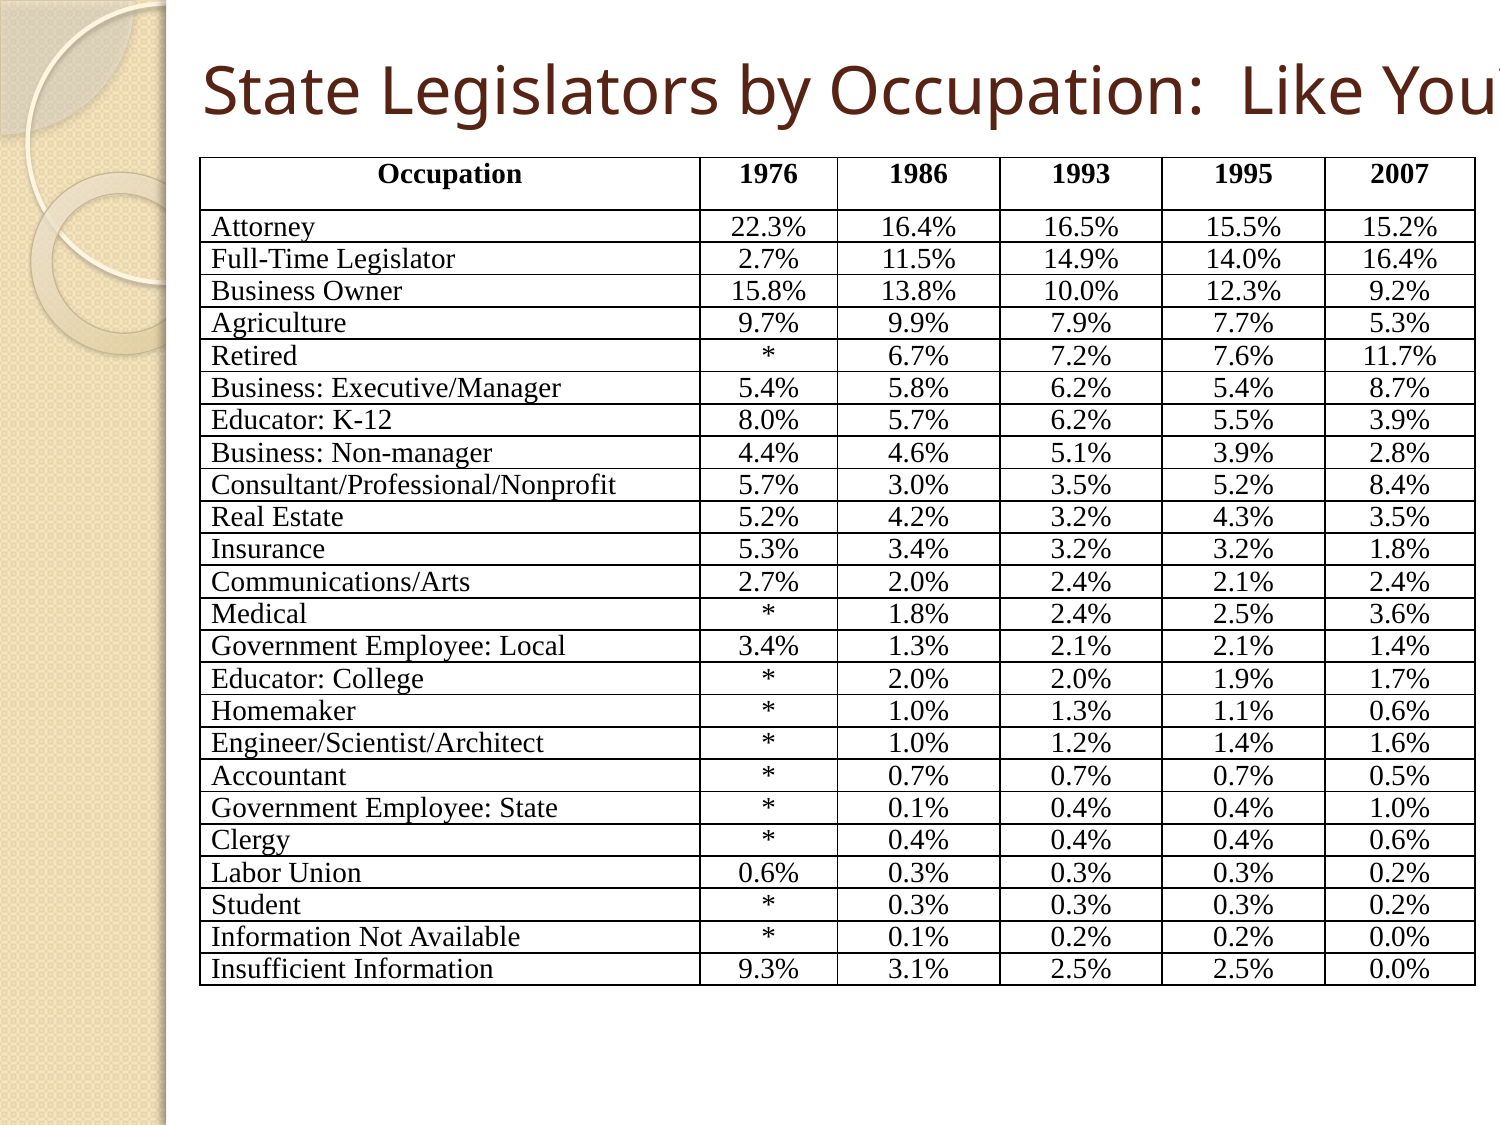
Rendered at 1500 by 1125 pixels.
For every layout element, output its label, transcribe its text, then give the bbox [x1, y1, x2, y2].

table_cell Attorney [201, 211, 699, 241]
table_cell 2.4% [1326, 566, 1474, 597]
table_cell 2.1% [1163, 566, 1324, 597]
table_cell Engineer/Scientist/Architect [201, 728, 699, 758]
table_cell 1.3% [838, 631, 999, 661]
table_cell Educator: College [201, 663, 699, 694]
table_cell 2.5% [1163, 599, 1324, 629]
table_cell 0.6% [1326, 695, 1474, 726]
table_cell 16.4% [838, 211, 999, 241]
table_cell 11.5% [838, 243, 999, 274]
table_cell 0.4% [1163, 825, 1324, 855]
table_cell 9.9% [838, 308, 999, 338]
table_header Occupation [201, 158, 699, 209]
table_cell 3.2% [1163, 534, 1324, 564]
table_cell 4.6% [838, 437, 999, 468]
table_cell 0.2% [1001, 922, 1161, 952]
table_cell 1.1% [1163, 695, 1324, 726]
table_cell * [701, 599, 837, 629]
table_cell 2.5% [1001, 954, 1161, 984]
table_cell 15.5% [1163, 211, 1324, 241]
table_cell 11.7% [1326, 340, 1474, 371]
table_cell 5.4% [1163, 372, 1324, 403]
table_cell 2.4% [1001, 599, 1161, 629]
table_cell 0.1% [838, 922, 999, 952]
table_header 1993 [1001, 158, 1161, 209]
table_cell Government Employee: State [201, 792, 699, 823]
table_cell 2.7% [701, 566, 837, 597]
table_header 2007 [1326, 158, 1474, 209]
table_cell Retired [201, 340, 699, 371]
table_cell 14.0% [1163, 243, 1324, 274]
title State Legislators by Occupation: Like You? [187, 37, 1500, 138]
table_cell 5.3% [1326, 308, 1474, 338]
table_cell 5.2% [1163, 469, 1324, 500]
table_cell 8.0% [701, 405, 837, 435]
table_header 1976 [701, 158, 837, 209]
table_cell 15.2% [1326, 211, 1474, 241]
table_cell 1.3% [1001, 695, 1161, 726]
table_cell 0.7% [838, 760, 999, 791]
table_header 1995 [1163, 158, 1324, 209]
table_cell 0.3% [1001, 889, 1161, 920]
table_cell 7.9% [1001, 308, 1161, 338]
table_cell 22.3% [701, 211, 837, 241]
table_cell Business Owner [201, 275, 699, 306]
table_cell 1.8% [1326, 534, 1474, 564]
table_cell Homemaker [201, 695, 699, 726]
table_cell 3.4% [701, 631, 837, 661]
table_cell 6.2% [1001, 372, 1161, 403]
table_cell * [701, 825, 837, 855]
table_cell 3.2% [1001, 502, 1161, 532]
table_cell * [701, 695, 837, 726]
table_cell 2.5% [1163, 954, 1324, 984]
table_cell 2.0% [1001, 663, 1161, 694]
table_cell 1.8% [838, 599, 999, 629]
table_cell 10.0% [1001, 275, 1161, 306]
table_cell 0.5% [1326, 760, 1474, 791]
table_cell 9.2% [1326, 275, 1474, 306]
table_cell 0.3% [1163, 889, 1324, 920]
table_cell 16.5% [1001, 211, 1161, 241]
table_cell * [701, 728, 837, 758]
table_cell 1.9% [1163, 663, 1324, 694]
table_cell 4.4% [701, 437, 837, 468]
table_cell 4.2% [838, 502, 999, 532]
table_cell 2.8% [1326, 437, 1474, 468]
table_cell * [701, 663, 837, 694]
table_cell 0.7% [1163, 760, 1324, 791]
table_cell 3.2% [1001, 534, 1161, 564]
table_cell Full-Time Legislator [201, 243, 699, 274]
table_cell 2.1% [1001, 631, 1161, 661]
table_cell * [701, 889, 837, 920]
table_cell 0.0% [1326, 922, 1474, 952]
table_cell 4.3% [1163, 502, 1324, 532]
table_cell 3.9% [1163, 437, 1324, 468]
table_cell 0.4% [1001, 825, 1161, 855]
table_cell 2.1% [1163, 631, 1324, 661]
table_cell 1.0% [1326, 792, 1474, 823]
table_cell 0.6% [1326, 825, 1474, 855]
table_cell 3.5% [1326, 502, 1474, 532]
table_cell 0.2% [1326, 889, 1474, 920]
table_cell 16.4% [1326, 243, 1474, 274]
table_cell 1.0% [838, 695, 999, 726]
table_cell 15.8% [701, 275, 837, 306]
table_cell 0.4% [838, 825, 999, 855]
table_cell 1.6% [1326, 728, 1474, 758]
table_cell 7.7% [1163, 308, 1324, 338]
table_cell Insufficient Information [201, 954, 699, 984]
table_cell 3.4% [838, 534, 999, 564]
table_cell Accountant [201, 760, 699, 791]
table_cell * [701, 792, 837, 823]
table_cell 2.7% [701, 243, 837, 274]
table_cell 0.2% [1163, 922, 1324, 952]
table_cell 5.8% [838, 372, 999, 403]
table_cell 6.7% [838, 340, 999, 371]
table_cell * [701, 922, 837, 952]
table_cell 13.8% [838, 275, 999, 306]
table_cell 2.0% [838, 566, 999, 597]
table_cell 8.7% [1326, 372, 1474, 403]
table_cell Educator: K-12 [201, 405, 699, 435]
table_cell 14.9% [1001, 243, 1161, 274]
table_cell 0.3% [1001, 857, 1161, 887]
table_cell 0.7% [1001, 760, 1161, 791]
table_cell 5.2% [701, 502, 837, 532]
table_cell * [701, 760, 837, 791]
table_cell 5.4% [701, 372, 837, 403]
table_cell 7.6% [1163, 340, 1324, 371]
table_cell 1.2% [1001, 728, 1161, 758]
table_cell 0.1% [838, 792, 999, 823]
table_cell 12.3% [1163, 275, 1324, 306]
table_cell 9.7% [701, 308, 837, 338]
table_cell Agriculture [201, 308, 699, 338]
table_cell Government Employee: Local [201, 631, 699, 661]
table_cell 7.2% [1001, 340, 1161, 371]
table_cell 5.7% [838, 405, 999, 435]
table_cell 2.0% [838, 663, 999, 694]
table_cell 0.3% [838, 857, 999, 887]
table_cell 0.3% [1163, 857, 1324, 887]
table_cell 0.0% [1326, 954, 1474, 984]
table_cell 0.3% [838, 889, 999, 920]
table_cell Medical [201, 599, 699, 629]
table_cell 1.0% [838, 728, 999, 758]
table_cell 1.7% [1326, 663, 1474, 694]
table_cell 5.3% [701, 534, 837, 564]
table_cell Consultant/Professional/Nonprofit [201, 469, 699, 500]
table_cell 0.2% [1326, 857, 1474, 887]
table_cell 5.5% [1163, 405, 1324, 435]
table_cell Communications/Arts [201, 566, 699, 597]
table_cell 3.5% [1001, 469, 1161, 500]
table_cell * [701, 340, 837, 371]
table_cell 5.7% [701, 469, 837, 500]
table_cell 0.6% [701, 857, 837, 887]
table_cell 8.4% [1326, 469, 1474, 500]
table_cell Information Not Available [201, 922, 699, 952]
table_cell 2.4% [1001, 566, 1161, 597]
table_cell Business: Executive/Manager [201, 372, 699, 403]
table_cell 5.1% [1001, 437, 1161, 468]
table_cell Student [201, 889, 699, 920]
table_cell 3.1% [838, 954, 999, 984]
table_cell 3.6% [1326, 599, 1474, 629]
table_header 1986 [838, 158, 999, 209]
table_cell Labor Union [201, 857, 699, 887]
table_cell Clergy [201, 825, 699, 855]
table_cell Real Estate [201, 502, 699, 532]
table_cell 3.0% [838, 469, 999, 500]
table_cell 1.4% [1326, 631, 1474, 661]
table_cell Business: Non-manager [201, 437, 699, 468]
table_cell 1.4% [1163, 728, 1324, 758]
table_cell 0.4% [1001, 792, 1161, 823]
table_cell 3.9% [1326, 405, 1474, 435]
table_cell 0.4% [1163, 792, 1324, 823]
table_cell 6.2% [1001, 405, 1161, 435]
table_cell 9.3% [701, 954, 837, 984]
table_cell Insurance [201, 534, 699, 564]
